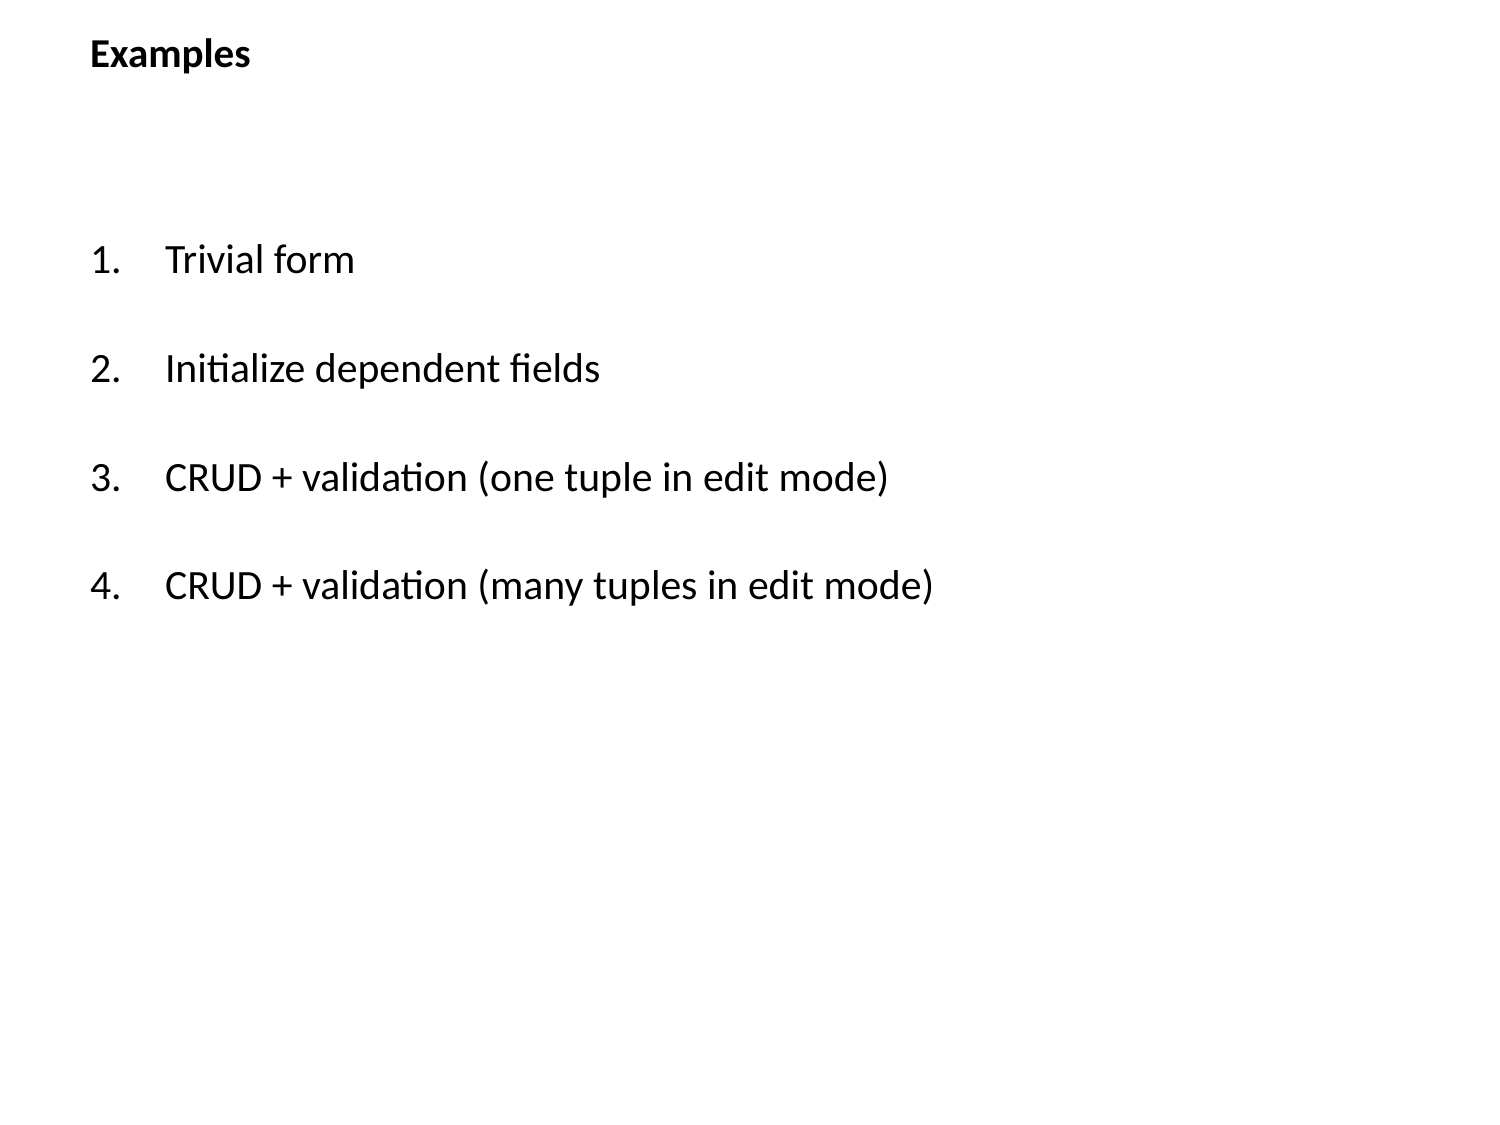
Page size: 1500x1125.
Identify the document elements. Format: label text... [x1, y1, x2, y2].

list Trivial form Initialize dependent fields CRUD + validation (one tuple in edit mode) CRUD + validation (many tuples in edit mode) [75, 107, 1425, 1005]
title Examples [75, 19, 1425, 84]
